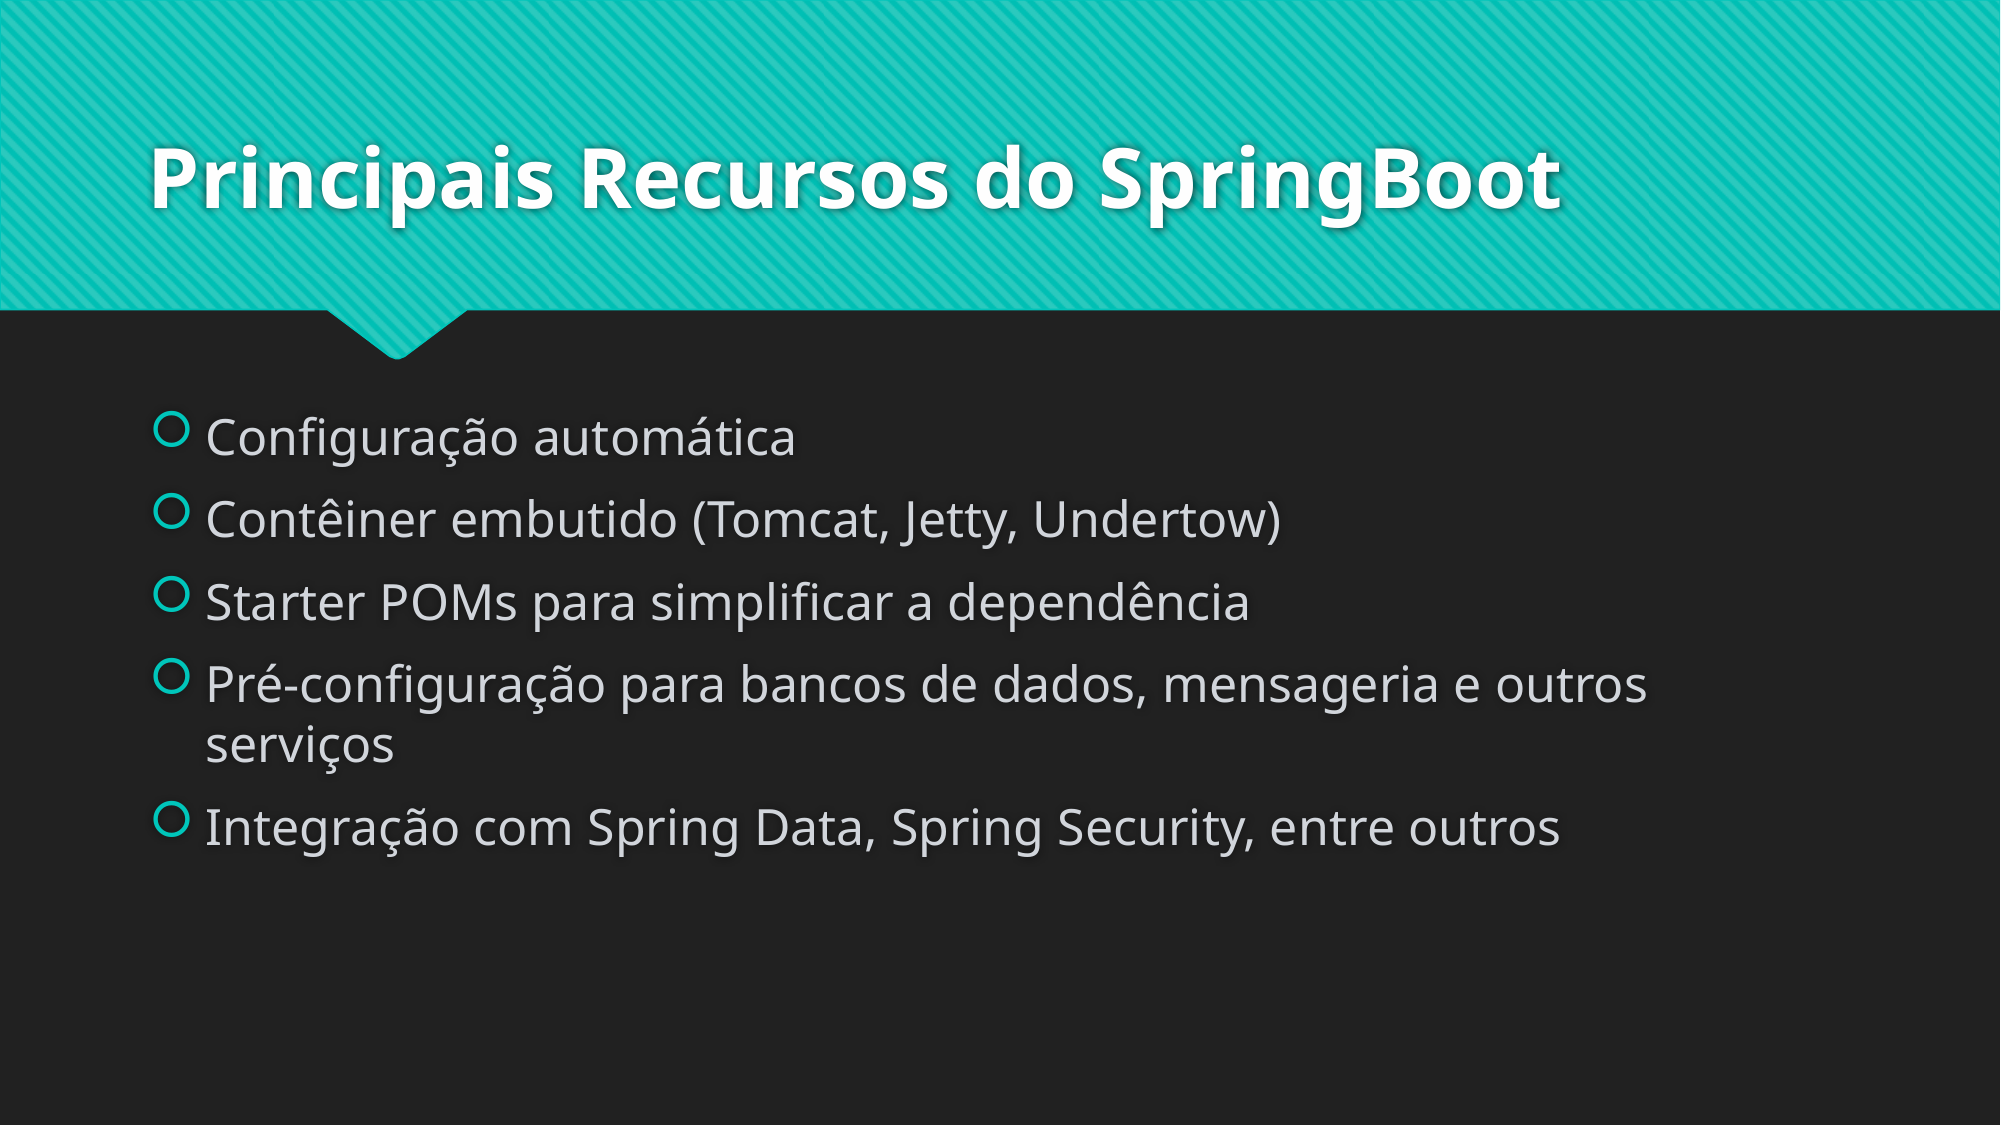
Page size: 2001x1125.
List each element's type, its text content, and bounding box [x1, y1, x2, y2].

title Principais Recursos do SpringBoot [132, 73, 1868, 233]
list Configuração automática Contêiner embutido (Tomcat, Jetty, Undertow) Starter POMs para simplificar a dependência Pré-configuração para bancos de dados, mensageria e outros serviços Integração com Spring Data, Spring Security, entre outros [134, 364, 1866, 962]
